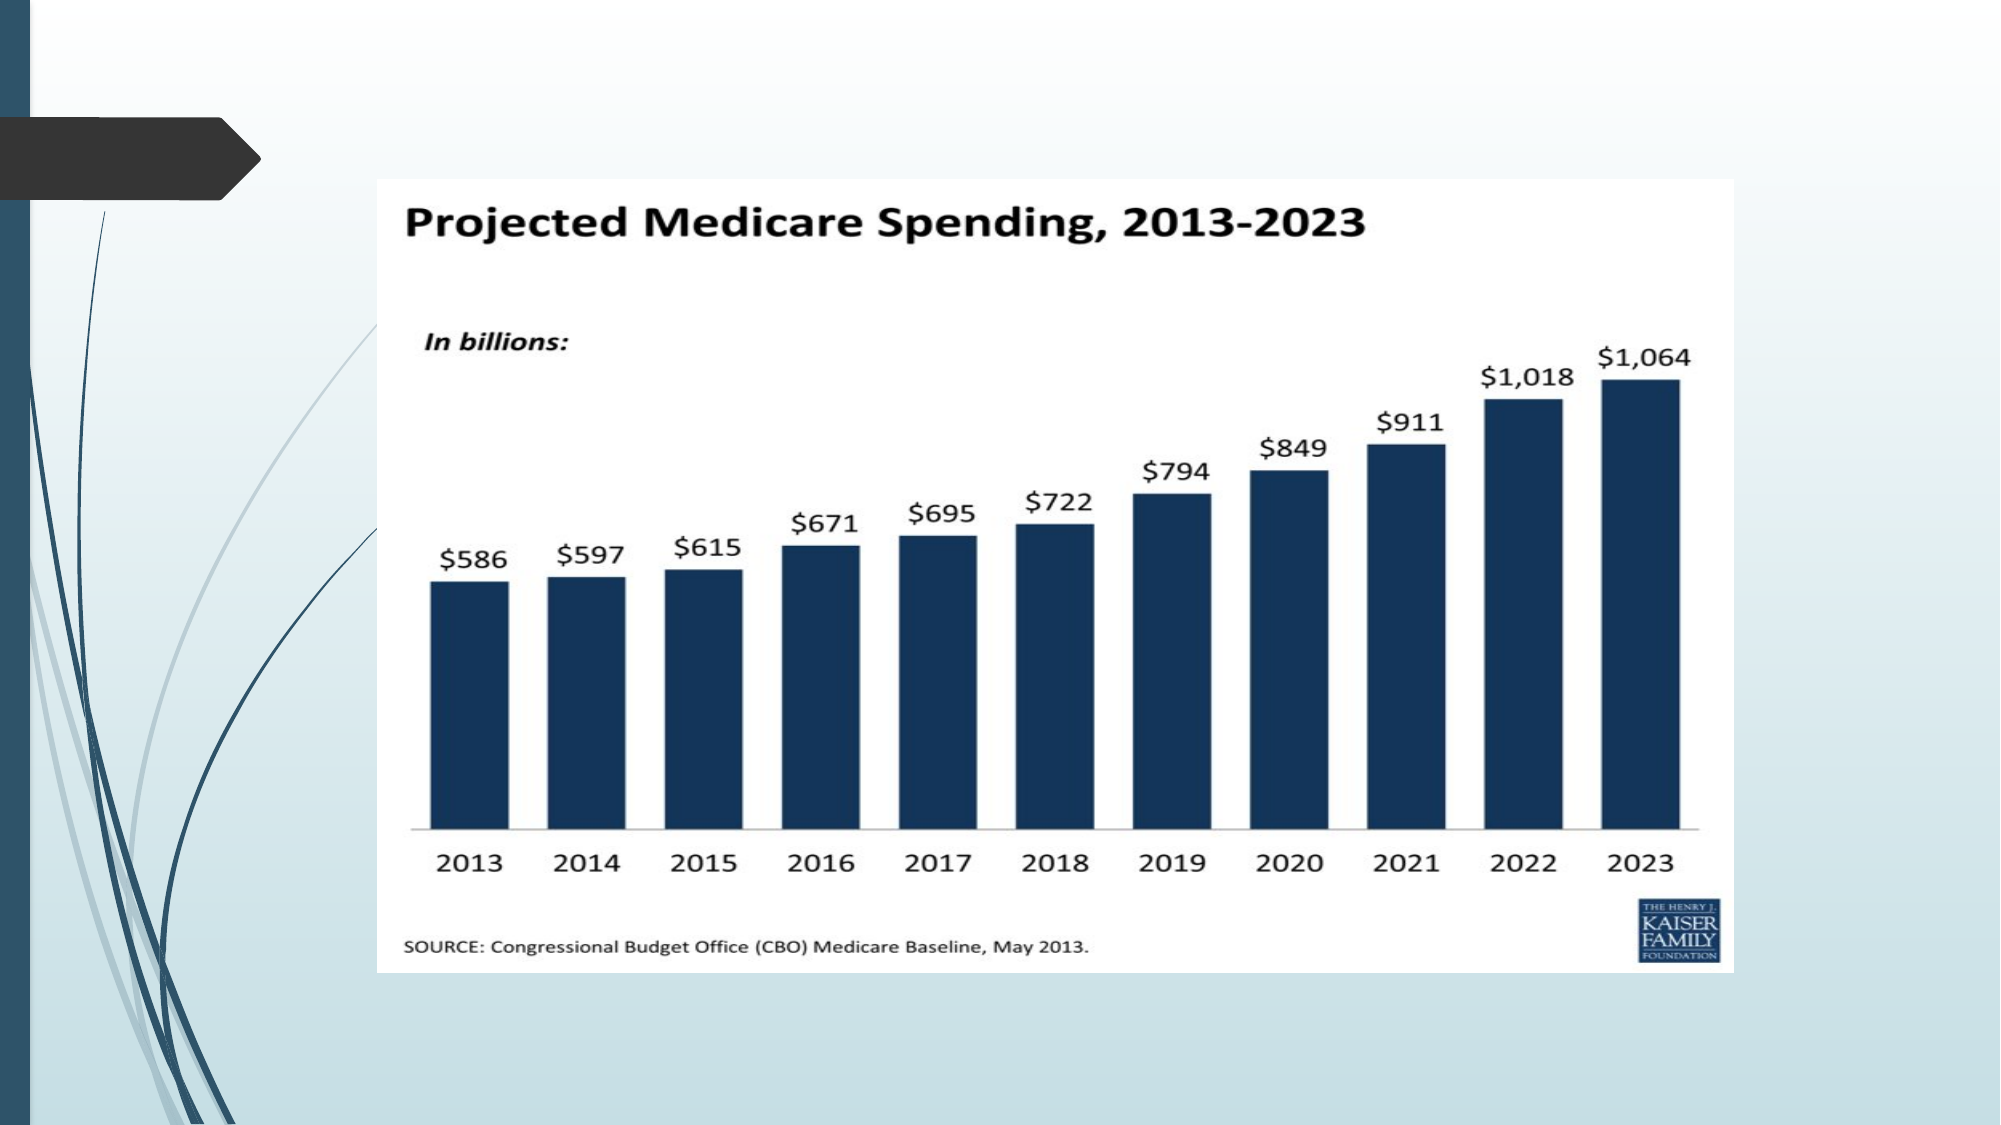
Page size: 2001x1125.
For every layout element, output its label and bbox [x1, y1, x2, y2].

list [377, 179, 1734, 974]
